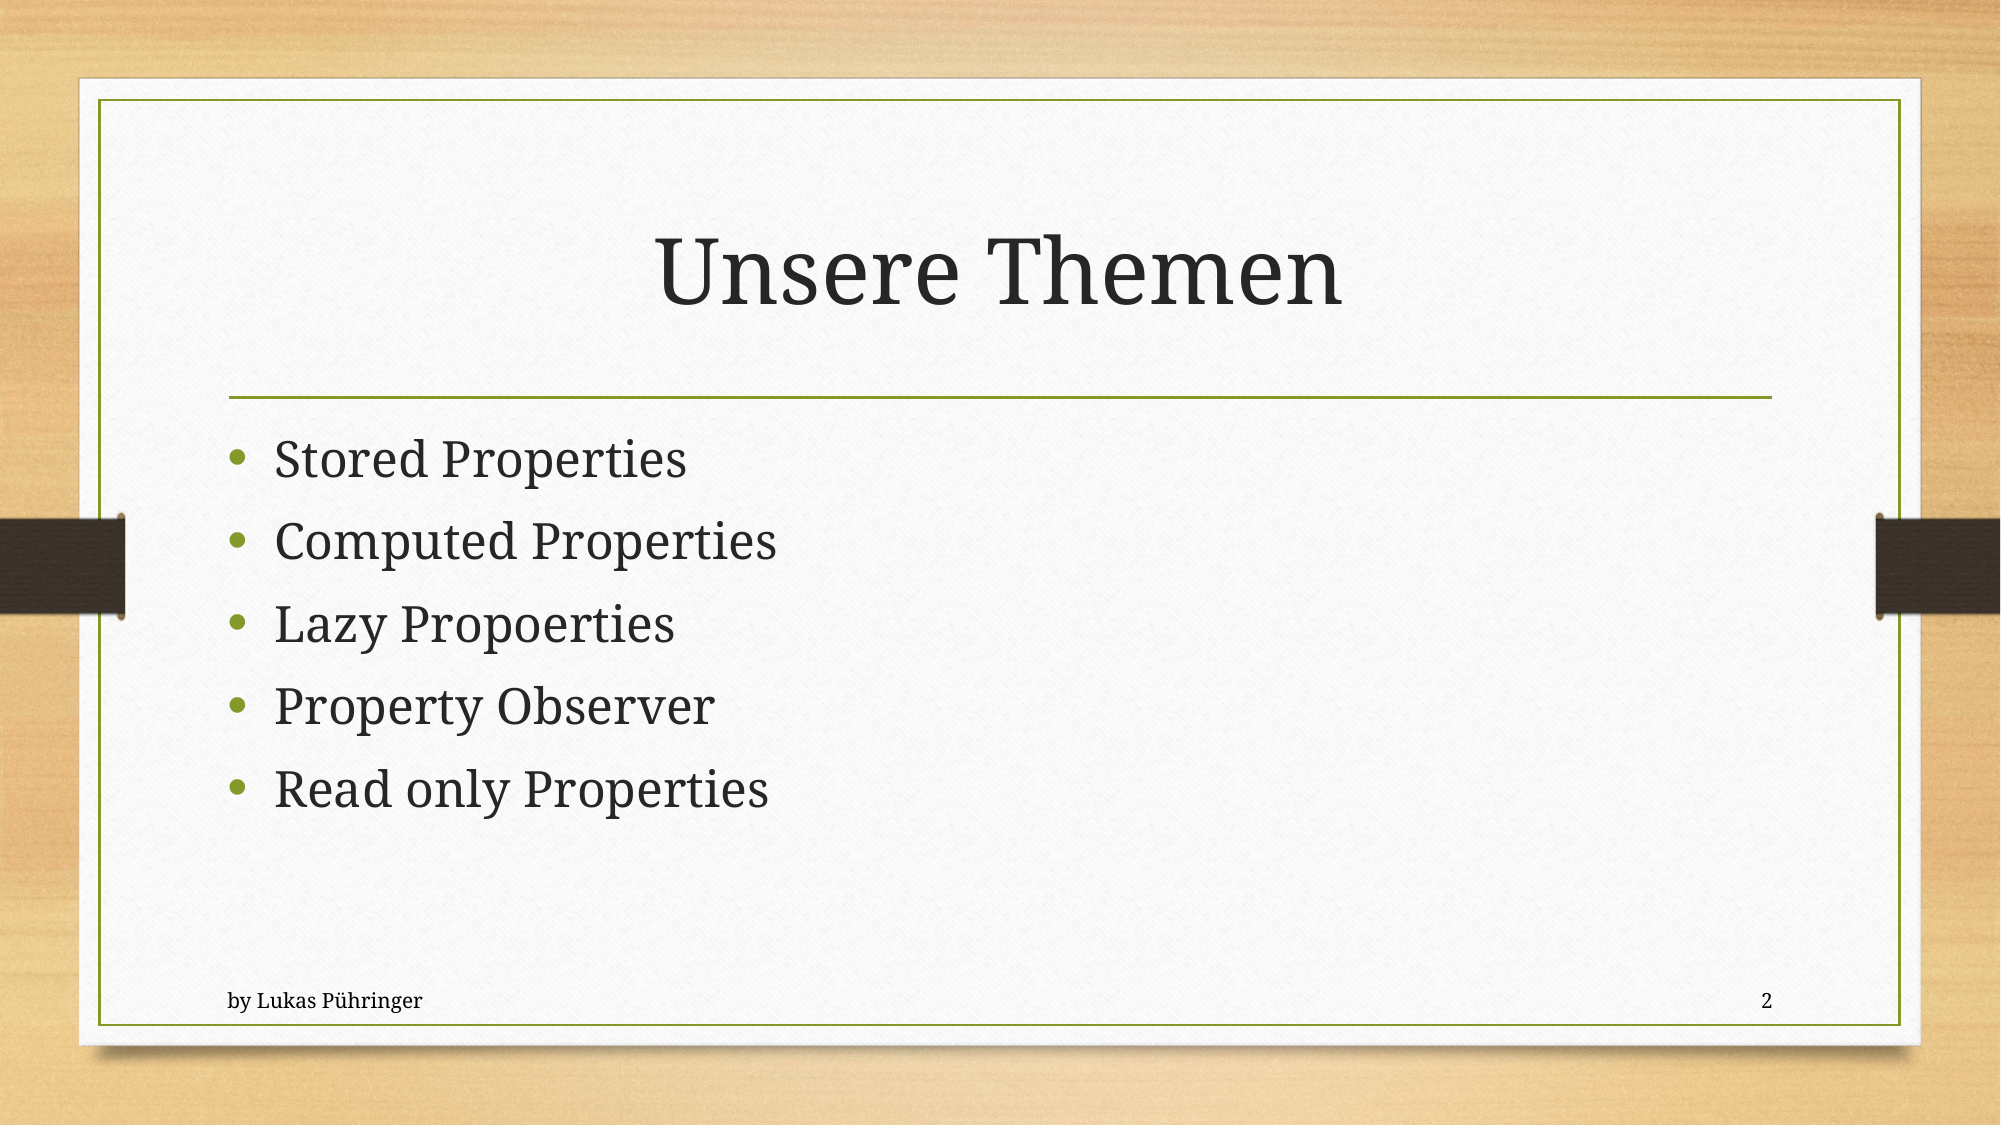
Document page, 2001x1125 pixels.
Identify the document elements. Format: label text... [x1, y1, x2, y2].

slide_number 2 [1698, 979, 1788, 1025]
picture [0, 0, 2001, 1125]
footer by Lukas Pühringer [212, 979, 1411, 1025]
list Stored Properties Computed Properties Lazy Propoerties Property Observer Read only Properties [212, 419, 1788, 964]
title Unsere Themen [212, 161, 1788, 375]
